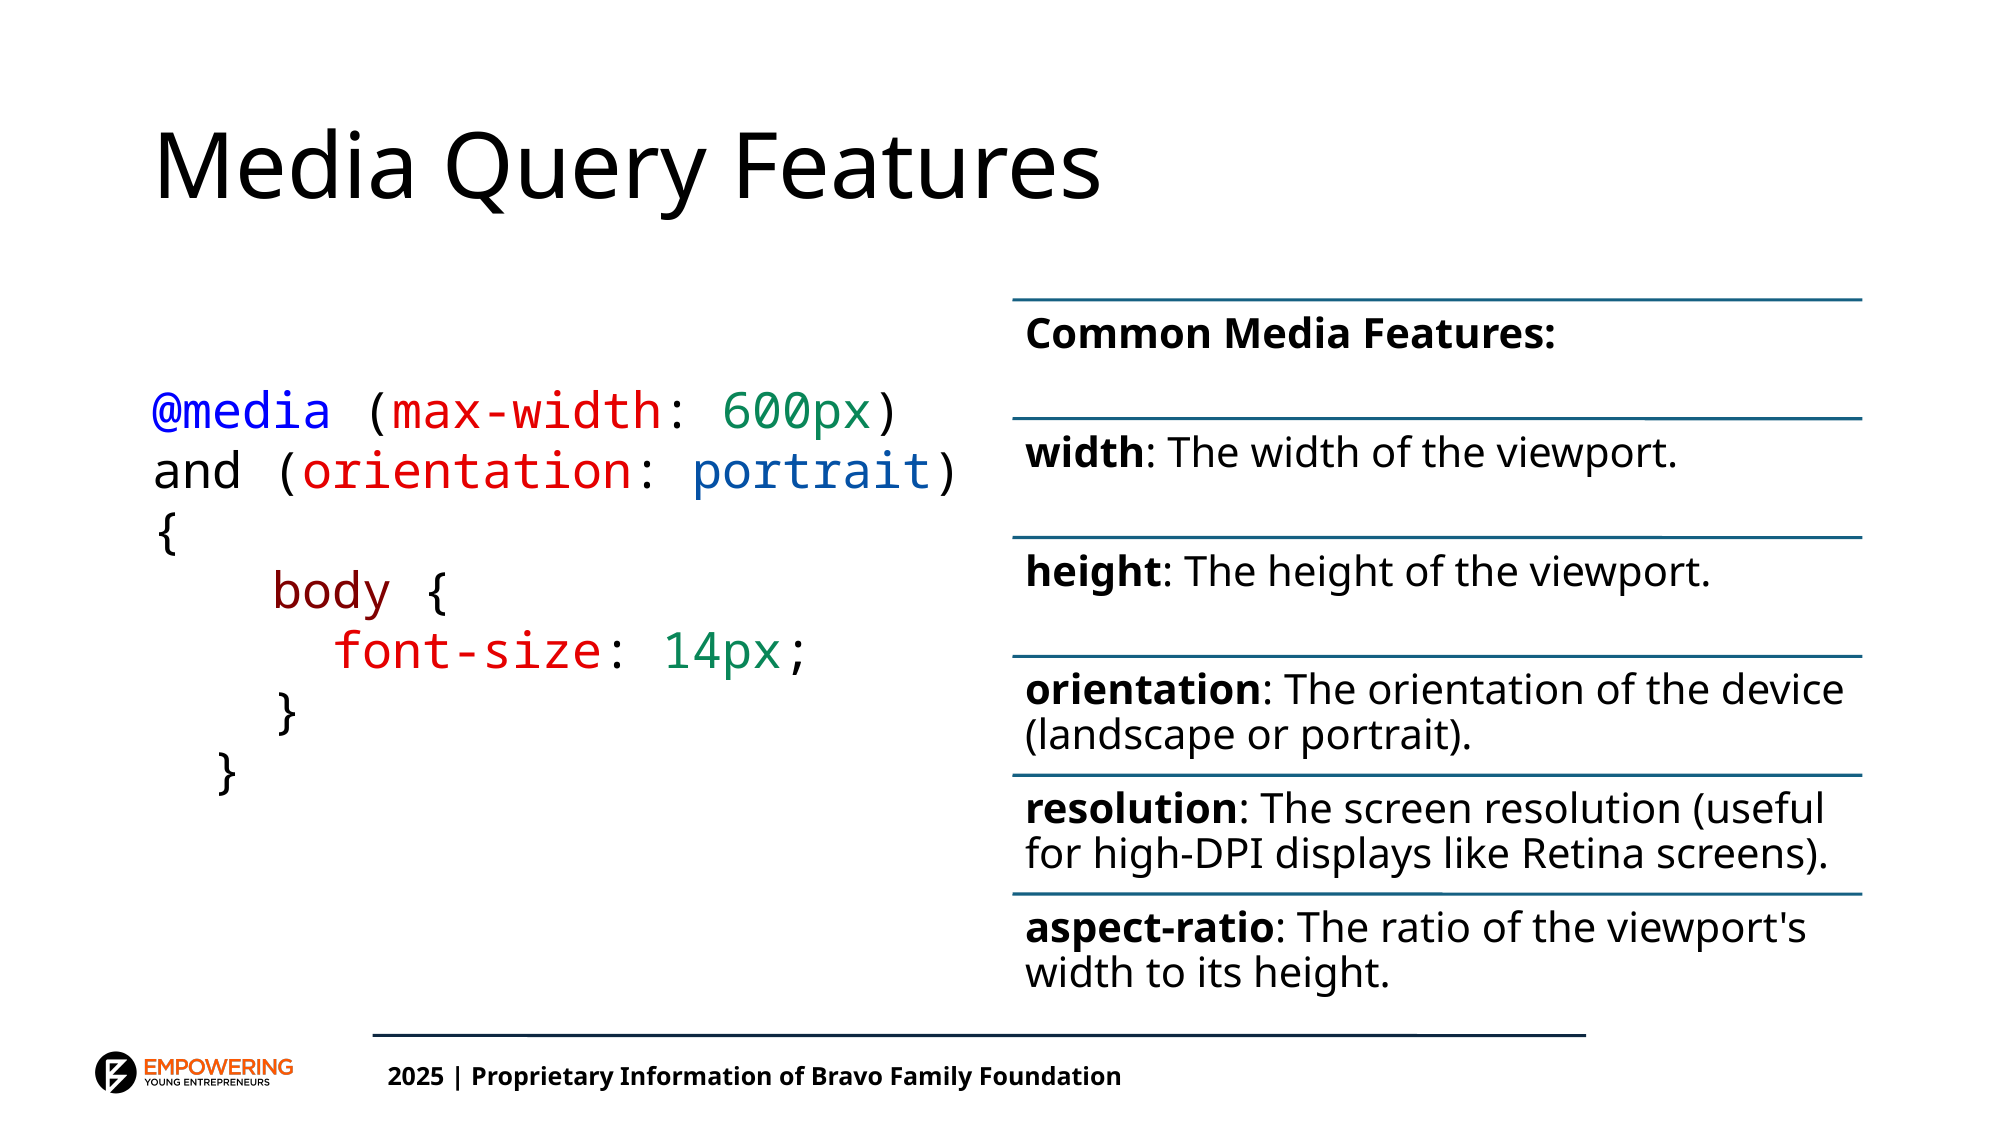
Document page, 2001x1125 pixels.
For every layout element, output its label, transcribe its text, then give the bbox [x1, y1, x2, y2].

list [1011, 298, 1863, 1014]
title Media Query Features [137, 59, 1863, 278]
picture [87, 1043, 303, 1102]
text_box @media (max-width: 600px) and (orientation: portrait) { body { font-size: 14px; } } [137, 299, 988, 1014]
